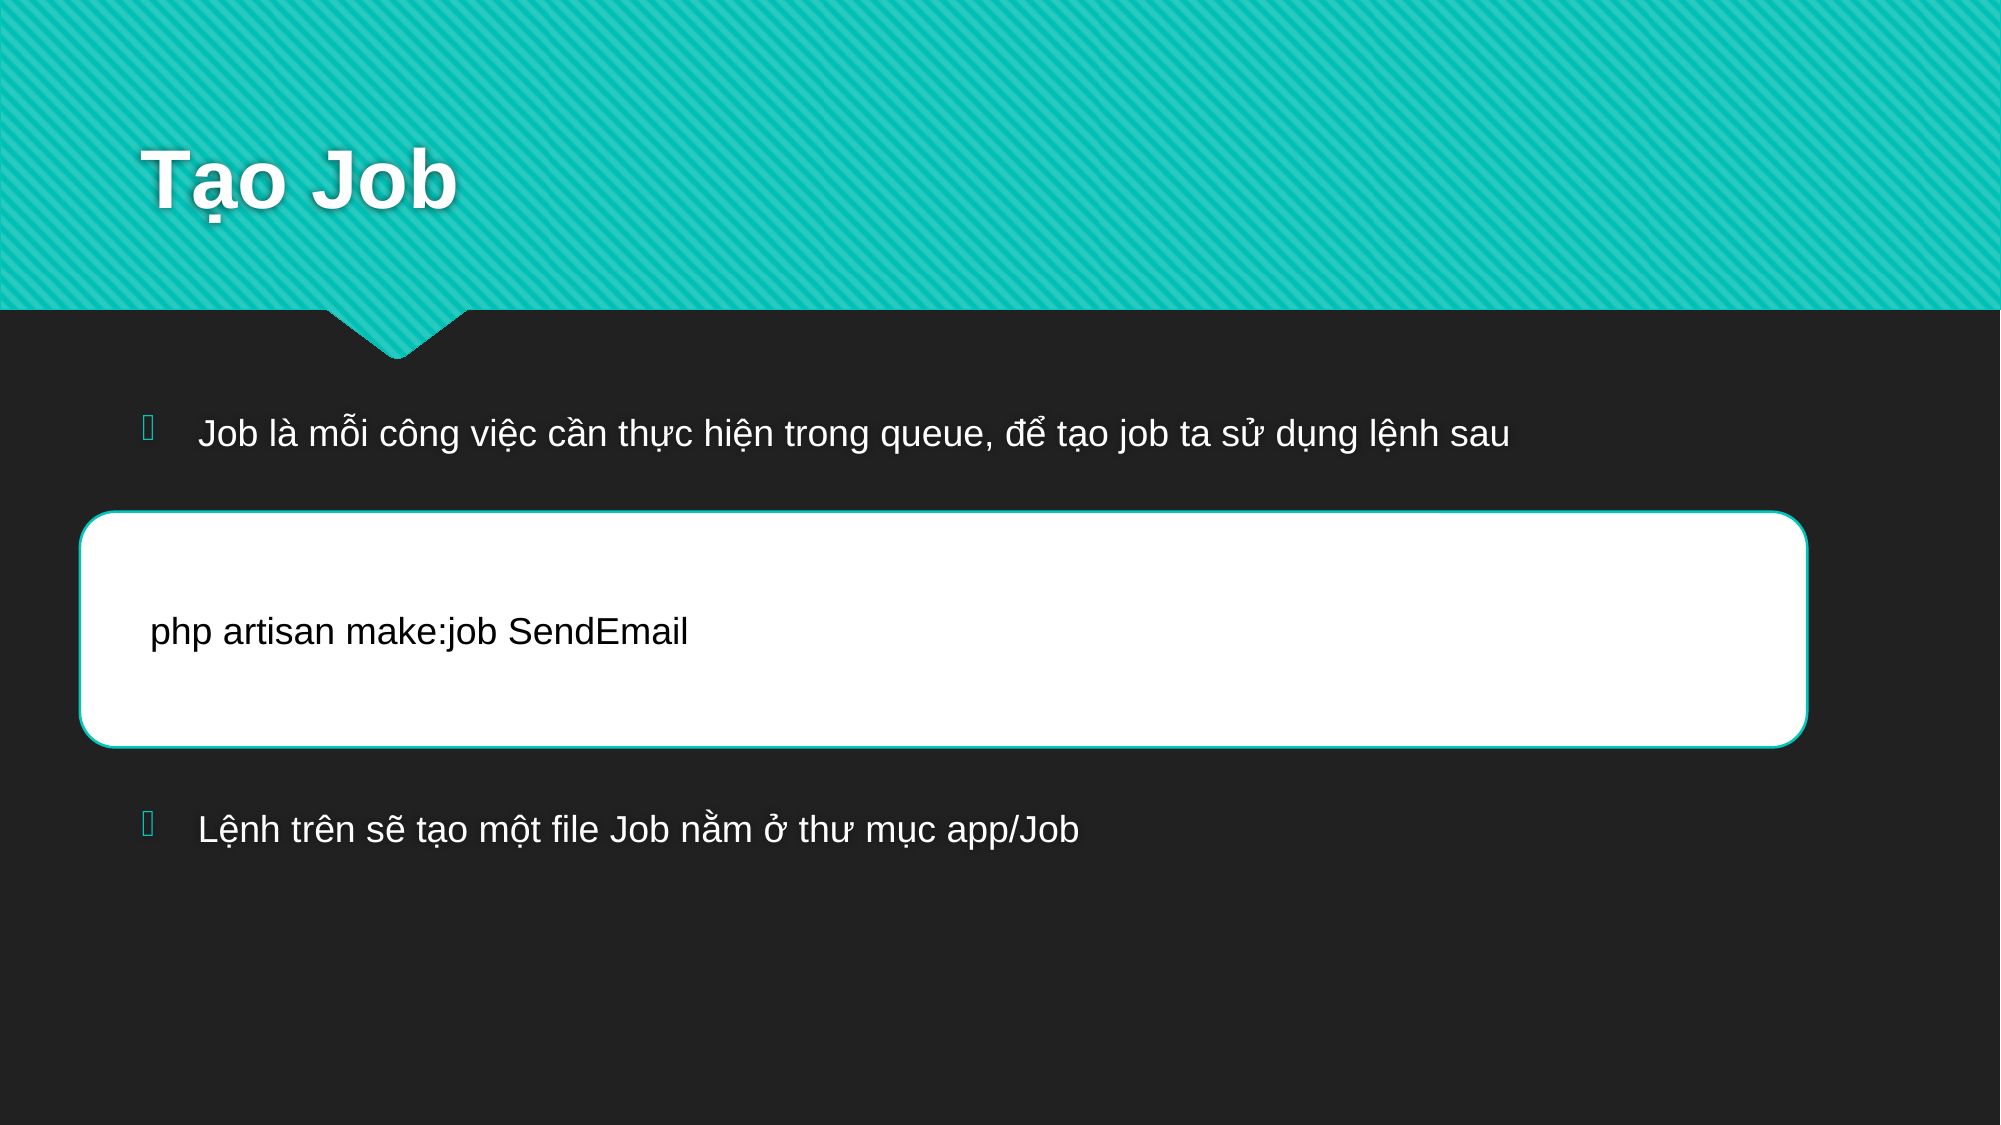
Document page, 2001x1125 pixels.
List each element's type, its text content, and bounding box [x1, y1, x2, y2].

picture [1, 0, 2000, 358]
title Tạo Job [132, 72, 1868, 234]
text_box php artisan make:job SendEmail [79, 511, 1808, 748]
text_box Lệnh trên sẽ tạo một file Job nằm ở thư mục app/Job [134, 761, 1866, 895]
list Job là mỗi công việc cần thực hiện trong queue, để tạo job ta sử dụng lệnh sau [133, 364, 1867, 499]
